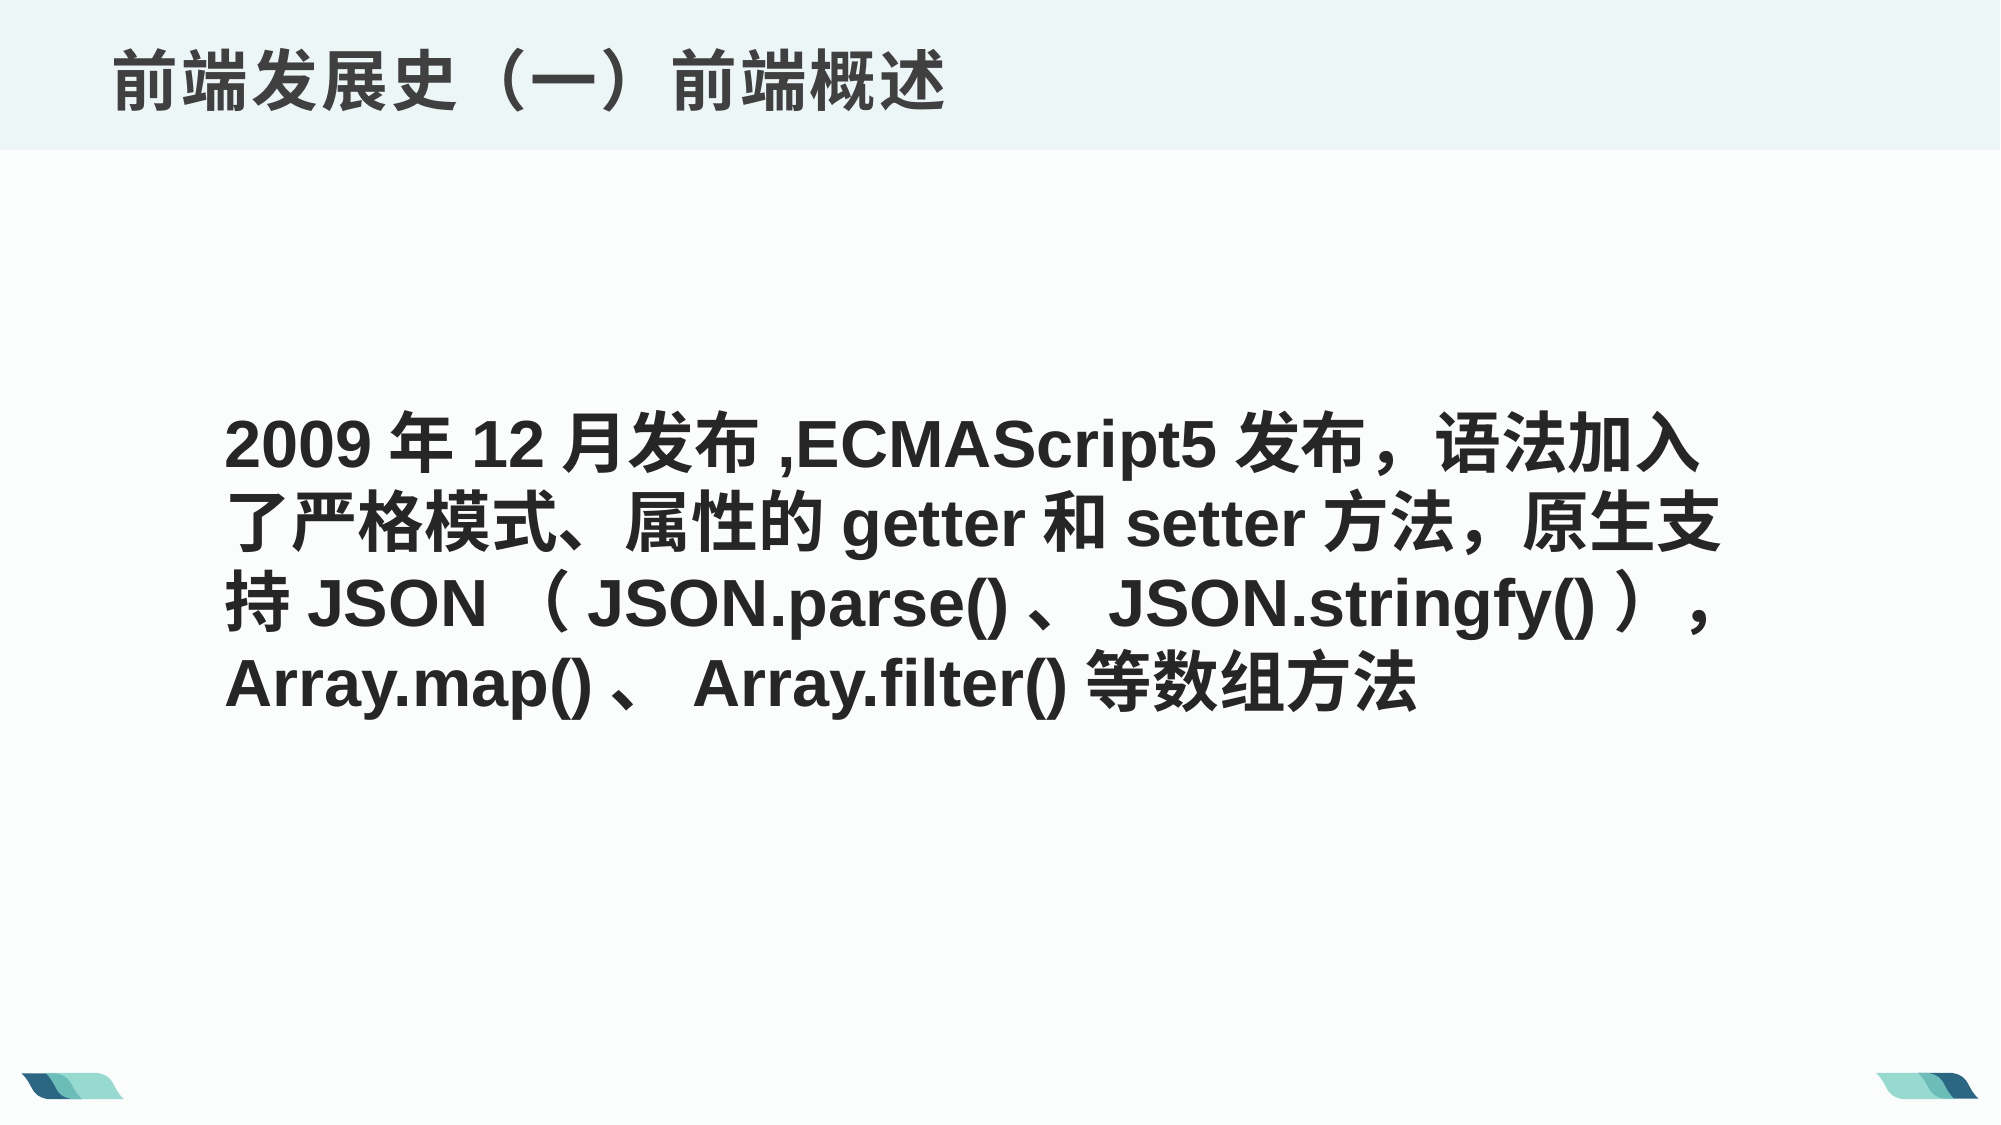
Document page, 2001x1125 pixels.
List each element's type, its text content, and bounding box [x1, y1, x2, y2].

text_box [0, 0, 2000, 151]
text_box 前端发展史（一）前端概述 [99, 25, 1901, 125]
text_box 2009年12月发布,ECMAScript5发布，语法加入了严格模式、属性的getter和setter方法，原生支持JSON（JSON.parse()、JSON.stringfy()），Array.map()、Array.filter()等数组方法 [209, 392, 1766, 732]
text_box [21, 1072, 1979, 1100]
